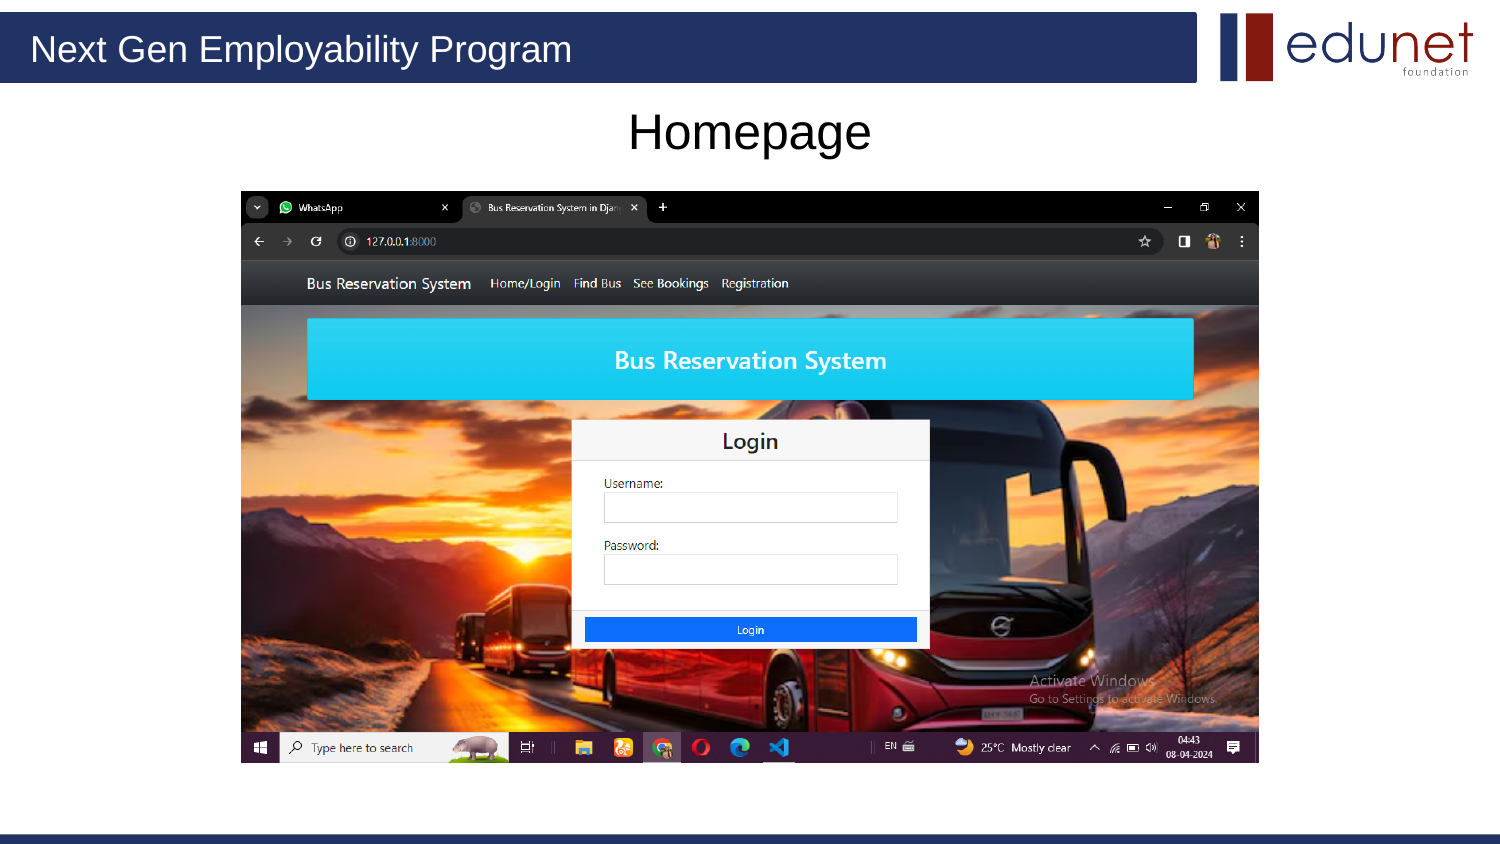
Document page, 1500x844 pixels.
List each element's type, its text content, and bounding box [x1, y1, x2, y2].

title Homepage [25, 100, 1475, 175]
picture [241, 191, 1259, 764]
picture [1279, 14, 1482, 83]
